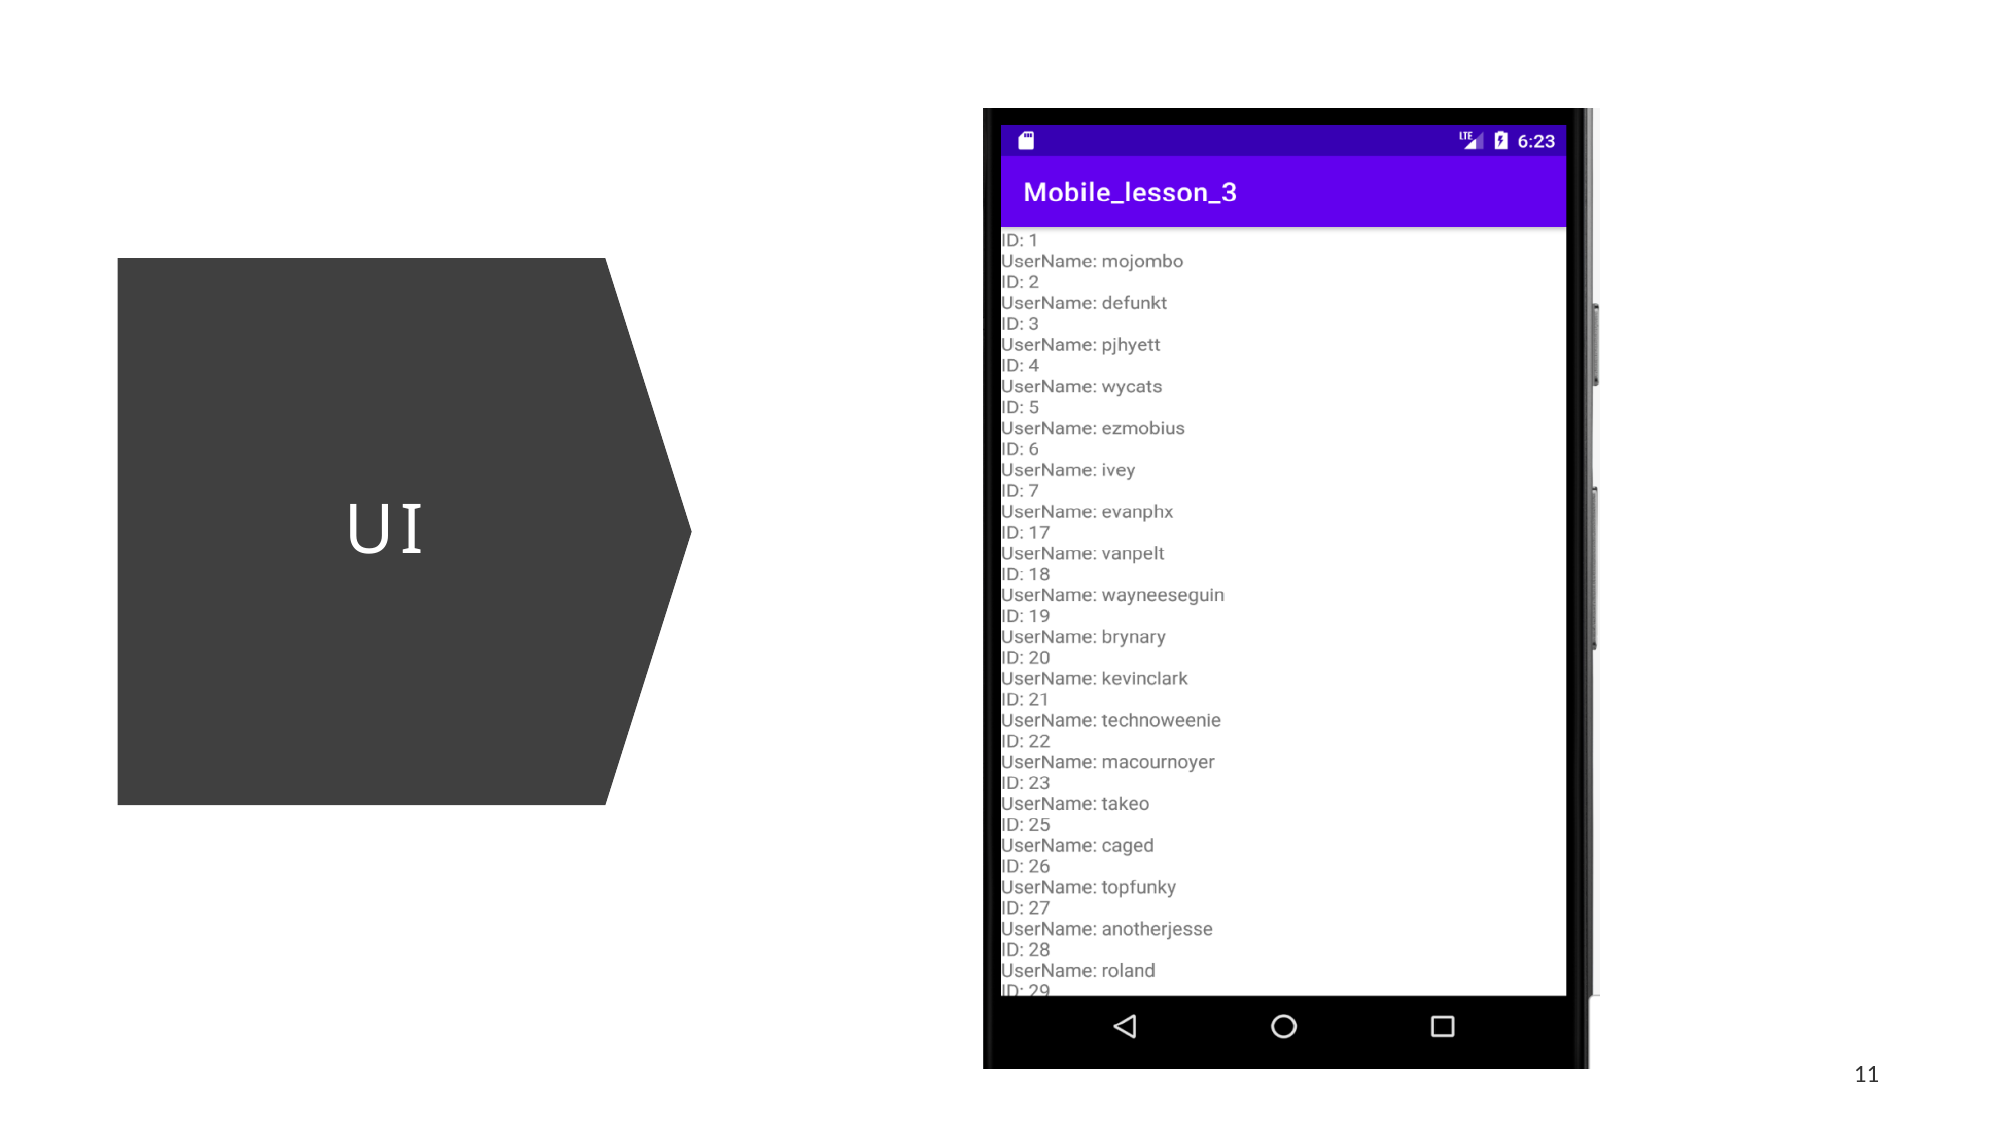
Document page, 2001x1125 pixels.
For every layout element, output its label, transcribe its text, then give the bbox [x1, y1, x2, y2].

slide_number 11 [1810, 1042, 1895, 1103]
text_box [116, 257, 693, 807]
picture [978, 98, 1612, 1086]
title UI [168, 322, 601, 741]
